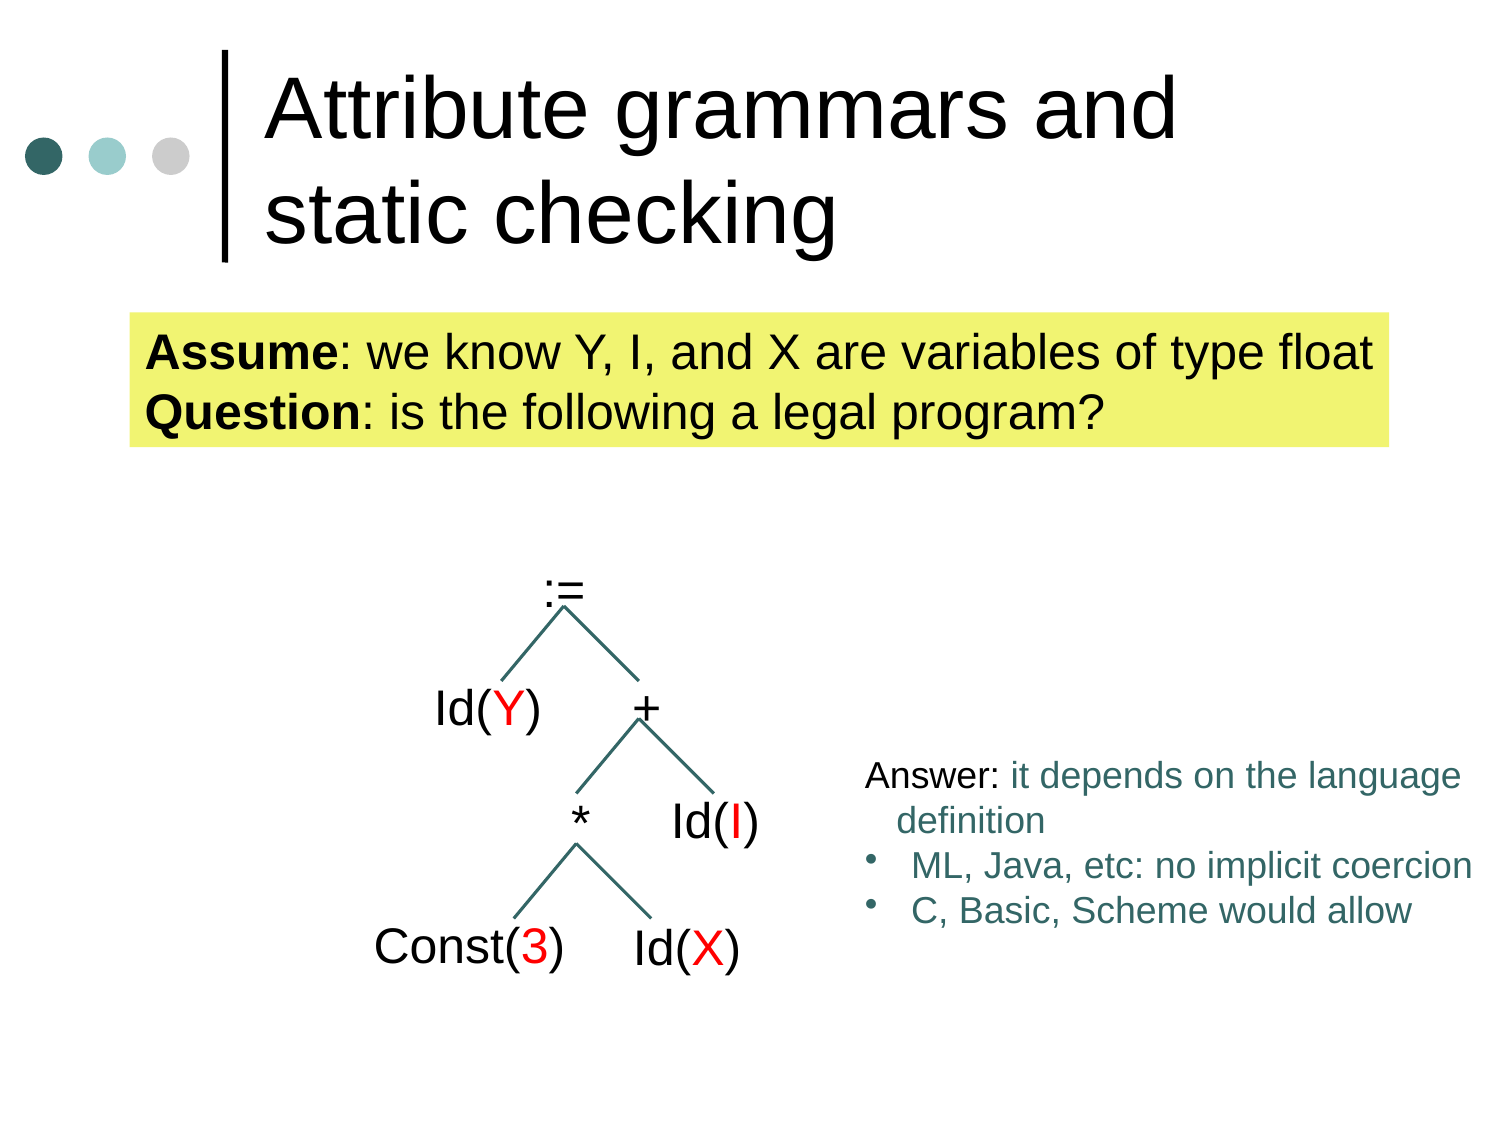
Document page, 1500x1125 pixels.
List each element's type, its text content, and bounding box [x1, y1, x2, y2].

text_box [358, 549, 776, 984]
title Attribute grammars and static checking [249, 30, 1401, 282]
text_box Answer: it depends on the language definition ML, Java, etc: no implicit coercion C, Basic, Scheme would allow [850, 743, 1488, 939]
text_box Assume: we know Y, I, and X are variables of type float Question: is the following a legal program? [129, 312, 1390, 448]
